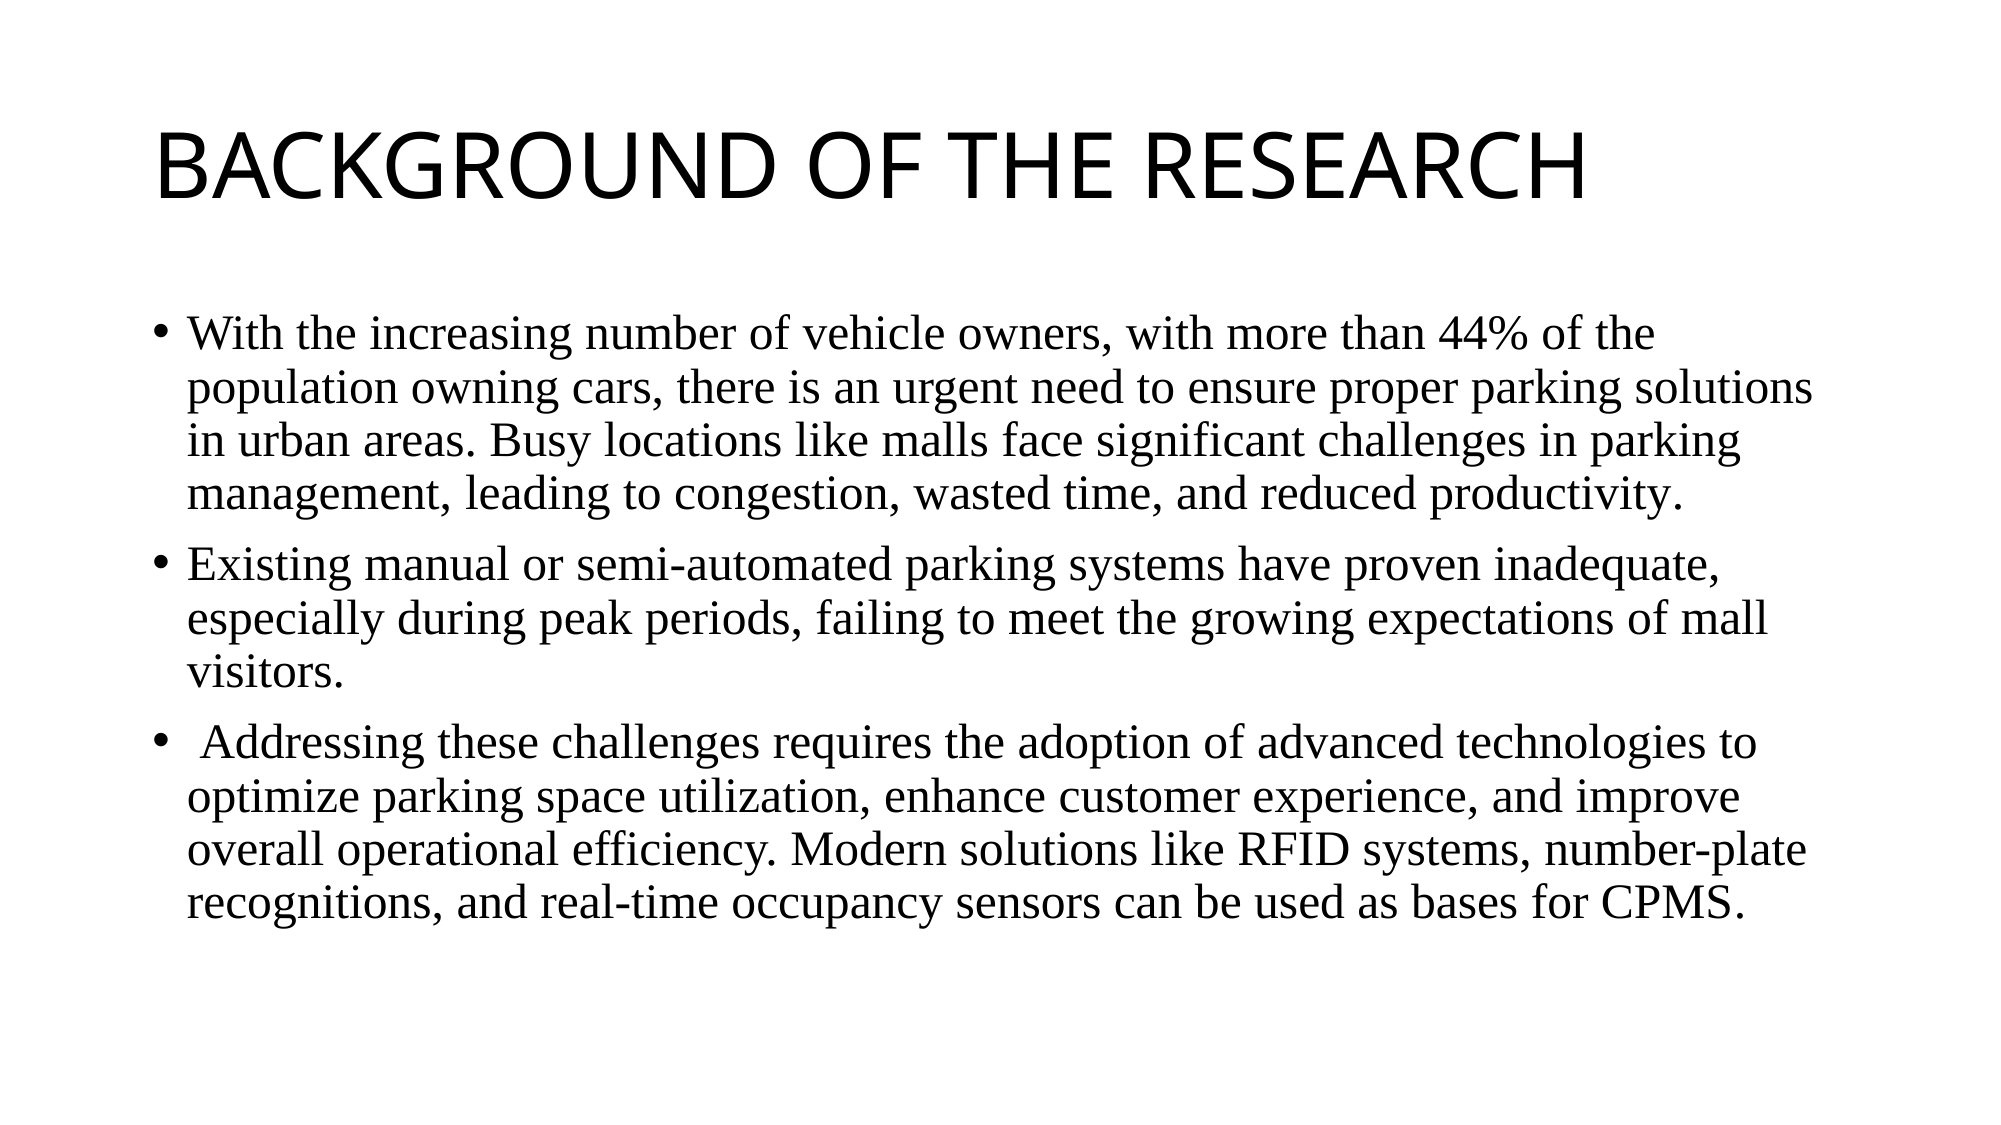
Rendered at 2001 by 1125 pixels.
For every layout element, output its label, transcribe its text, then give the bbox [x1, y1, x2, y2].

title BACKGROUND OF THE RESEARCH [137, 59, 1863, 278]
list With the increasing number of vehicle owners, with more than 44% of the population owning cars, there is an urgent need to ensure proper parking solutions in urban areas. Busy locations like malls face significant challenges in parking management, leading to congestion, wasted time, and reduced productivity. Existing manual or semi-automated parking systems have proven inadequate, especially during peak periods, failing to meet the growing expectations of mall visitors. Addressing these challenges requires the adoption of advanced technologies to optimize parking space utilization, enhance customer experience, and improve overall operational efficiency. Modern solutions like RFID systems, number-plate recognitions, and real-time occupancy sensors can be used as bases for CPMS. [137, 299, 1863, 1014]
